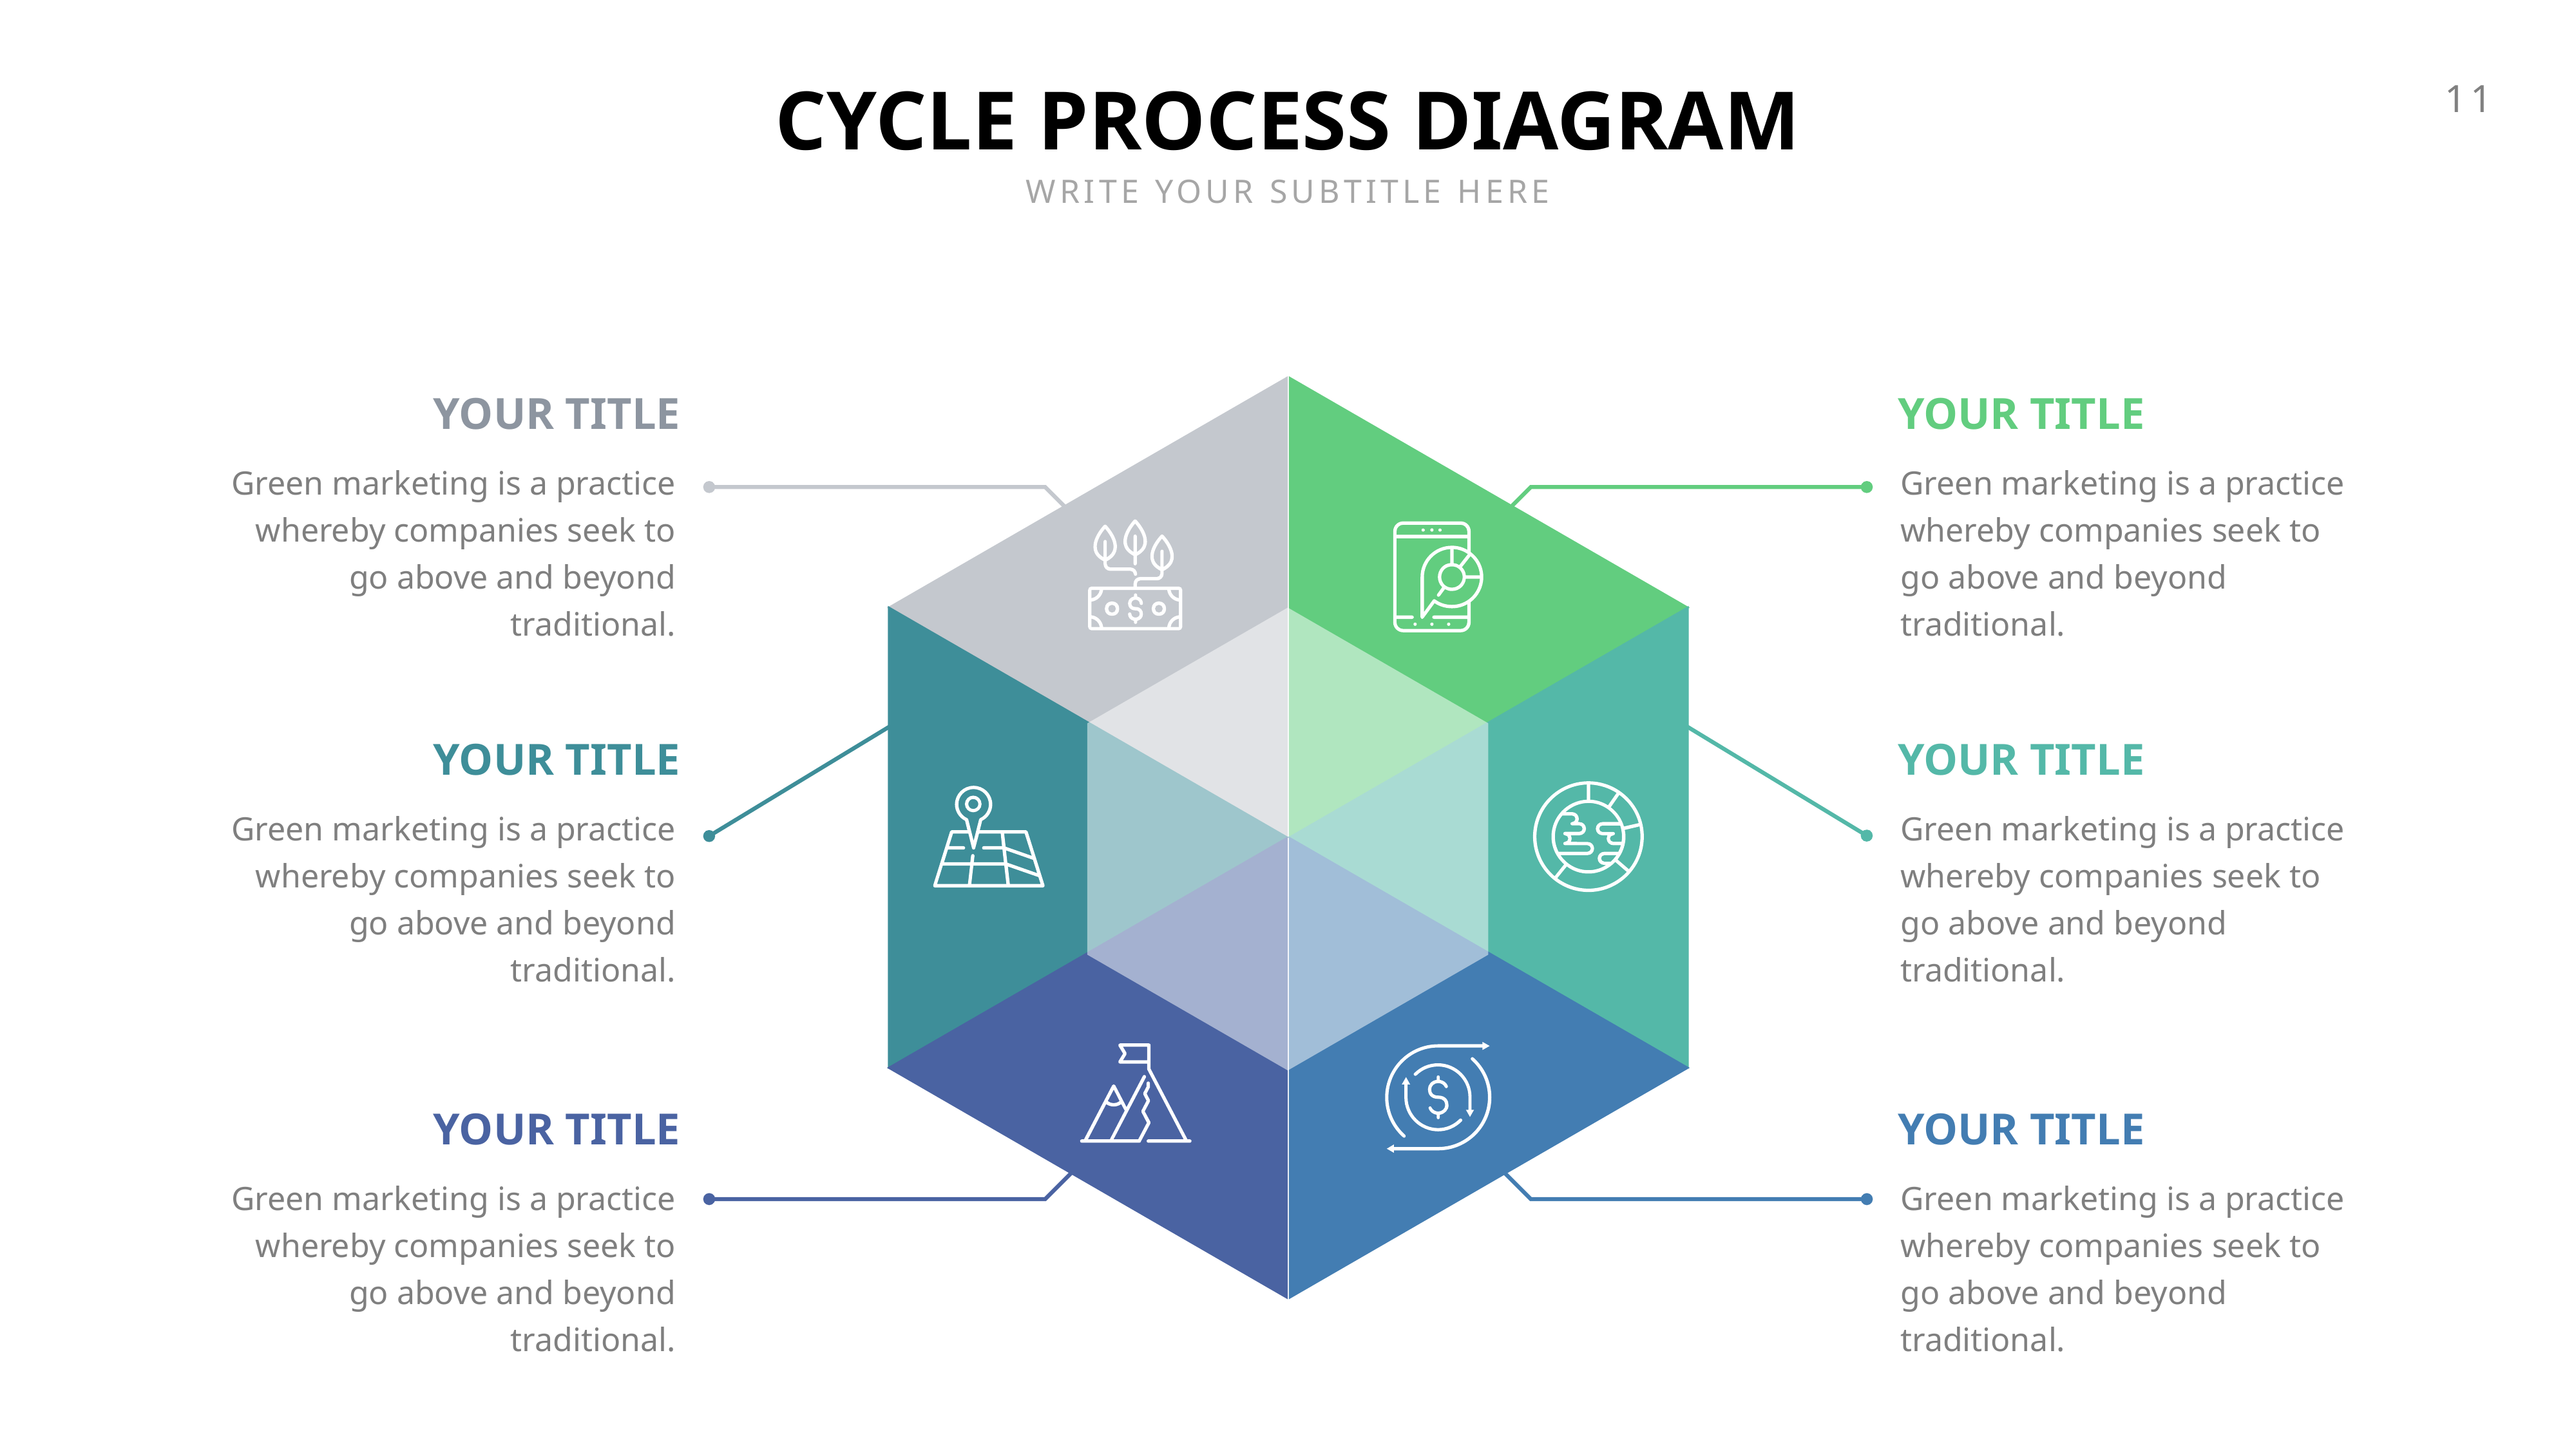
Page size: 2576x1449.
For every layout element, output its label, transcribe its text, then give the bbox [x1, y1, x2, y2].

text_box YOUR TITLE [423, 727, 691, 788]
text_box [933, 838, 1045, 888]
text_box YOUR TITLE [423, 381, 691, 442]
text_box [1487, 605, 1689, 835]
text_box [1532, 838, 1644, 893]
text_box [1506, 1155, 1871, 1204]
text_box [890, 376, 1288, 721]
text_box [1080, 1075, 1150, 1143]
text_box [1386, 1057, 1492, 1153]
text_box YOUR TITLE [1888, 727, 2155, 788]
text_box [1118, 1043, 1192, 1143]
text_box [1123, 519, 1147, 565]
text_box [888, 838, 1087, 1066]
text_box YOUR TITLE [1888, 1096, 2155, 1158]
text_box [1093, 524, 1138, 576]
text_box [1288, 951, 1690, 1300]
text_box Green marketing is a practice whereby companies seek to go above and beyond traditional. [1891, 450, 2365, 647]
text_box [705, 1155, 1071, 1204]
text_box [1532, 781, 1644, 835]
text_box [1489, 838, 1689, 1066]
text_box WRITE YOUR SUBTITLE HERE [1016, 166, 1560, 215]
text_box Green marketing is a practice whereby companies seek to go above and beyond traditional. [1891, 1164, 2365, 1363]
text_box [1087, 607, 1489, 1071]
text_box [1088, 534, 1183, 630]
text_box [948, 786, 1029, 836]
text_box [886, 952, 1288, 1300]
text_box [1385, 1041, 1490, 1138]
text_box [1512, 483, 1871, 529]
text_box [1488, 835, 1867, 838]
text_box YOUR TITLE [1888, 381, 2155, 442]
text_box [1288, 376, 1687, 722]
text_box Green marketing is a practice whereby companies seek to go above and beyond traditional. [1891, 795, 2365, 993]
text_box Green marketing is a practice whereby companies seek to go above and beyond traditional. [211, 450, 686, 647]
text_box [888, 605, 1089, 836]
text_box CYCLE PROCESS DIAGRAM [765, 64, 1810, 171]
text_box [705, 483, 1064, 529]
text_box [1393, 521, 1484, 632]
text_box Green marketing is a practice whereby companies seek to go above and beyond traditional. [211, 1164, 686, 1363]
text_box YOUR TITLE [423, 1096, 691, 1158]
text_box Green marketing is a practice whereby companies seek to go above and beyond traditional. [211, 795, 686, 993]
